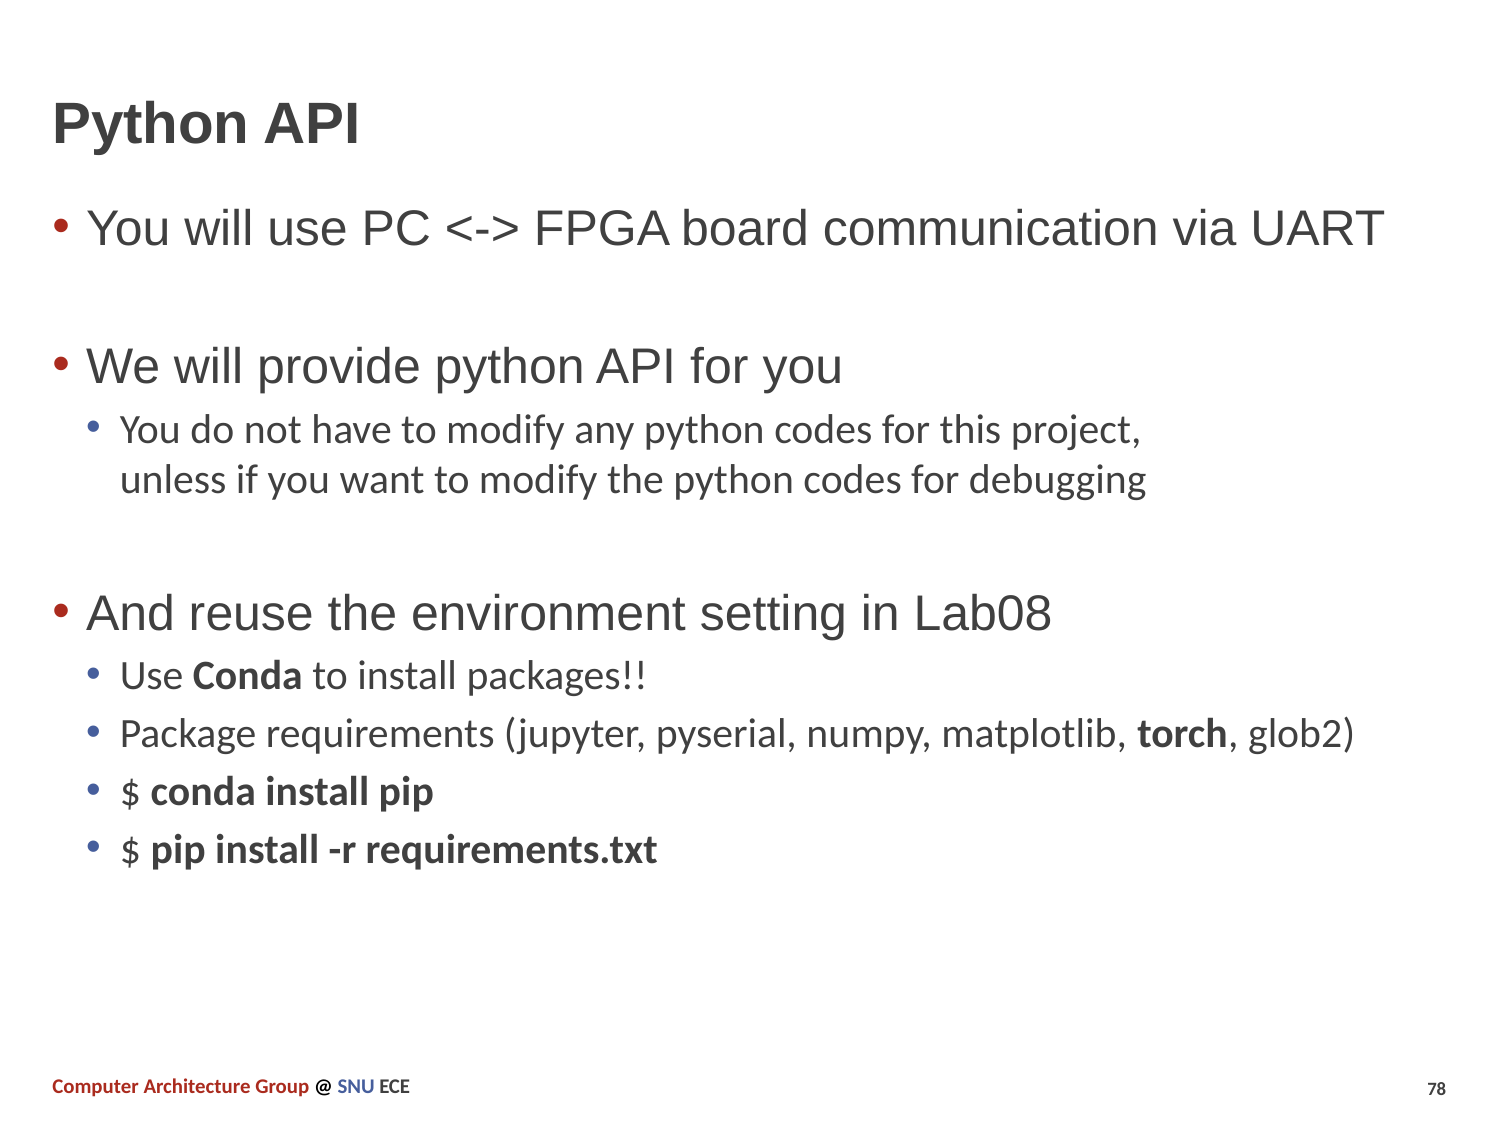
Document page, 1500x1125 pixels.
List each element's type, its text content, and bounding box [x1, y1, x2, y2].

title Python API [37, 24, 1425, 163]
list You will use PC <-> FPGA board communication via UART We will provide python API for you You do not have to modify any python codes for this project, unless if you want to modify the python codes for debugging And reuse the environment setting in Lab08 Use Conda to install packages!! Package requirements (jupyter, pyserial, numpy, matplotlib, torch, glob2) $ conda install pip $ pip install -r requirements.txt [37, 187, 1463, 1038]
